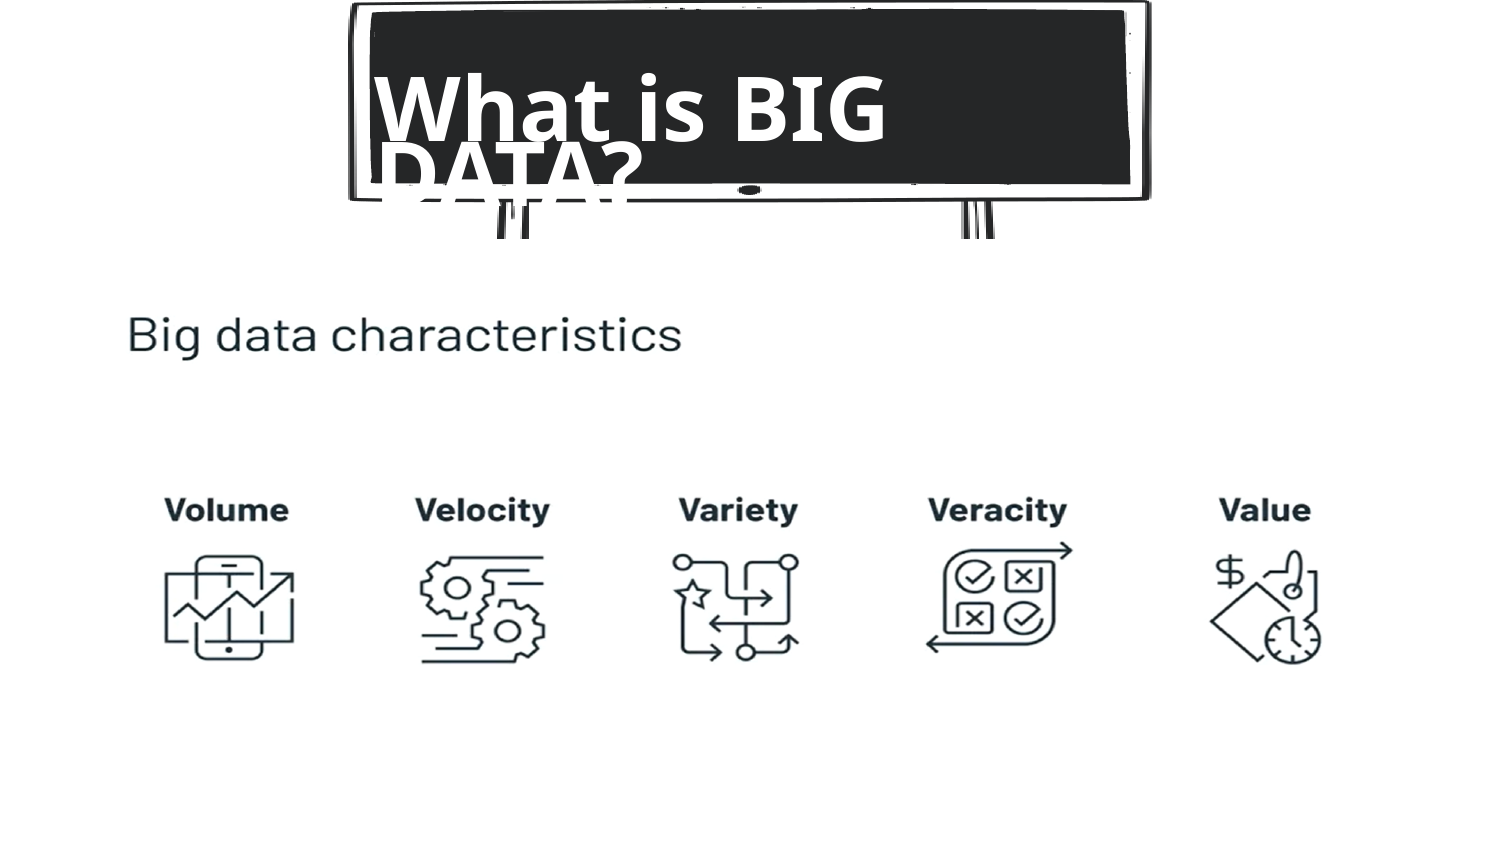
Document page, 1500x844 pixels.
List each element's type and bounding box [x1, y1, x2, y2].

text_box [347, 0, 1152, 240]
picture [84, 263, 1410, 748]
